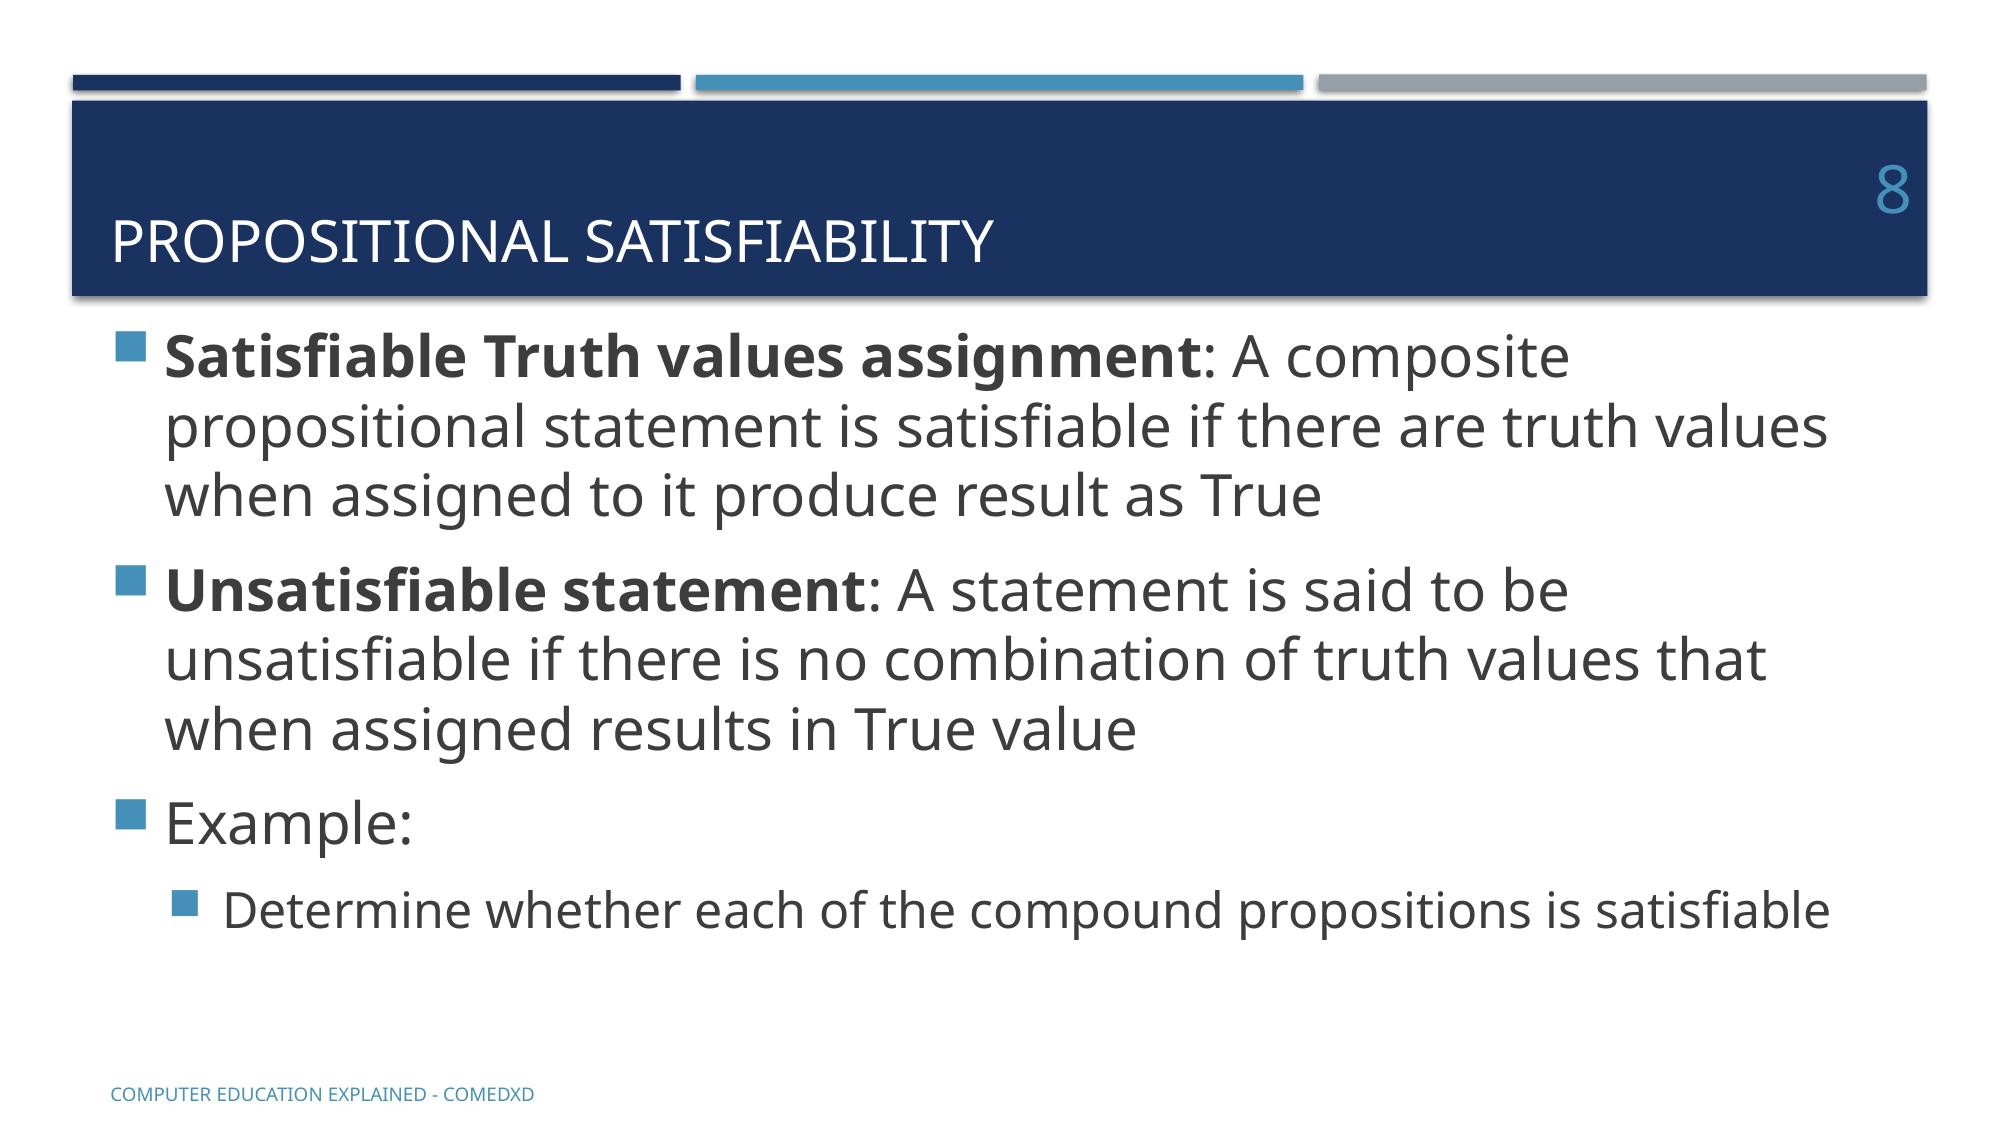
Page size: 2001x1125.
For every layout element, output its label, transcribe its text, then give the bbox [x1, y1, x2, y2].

footer COMputer EDucation EXplaineD - Comedxd [95, 1065, 1230, 1125]
title Propositional satisfiability [95, 115, 1905, 282]
slide_number 8 [1754, 161, 1928, 222]
